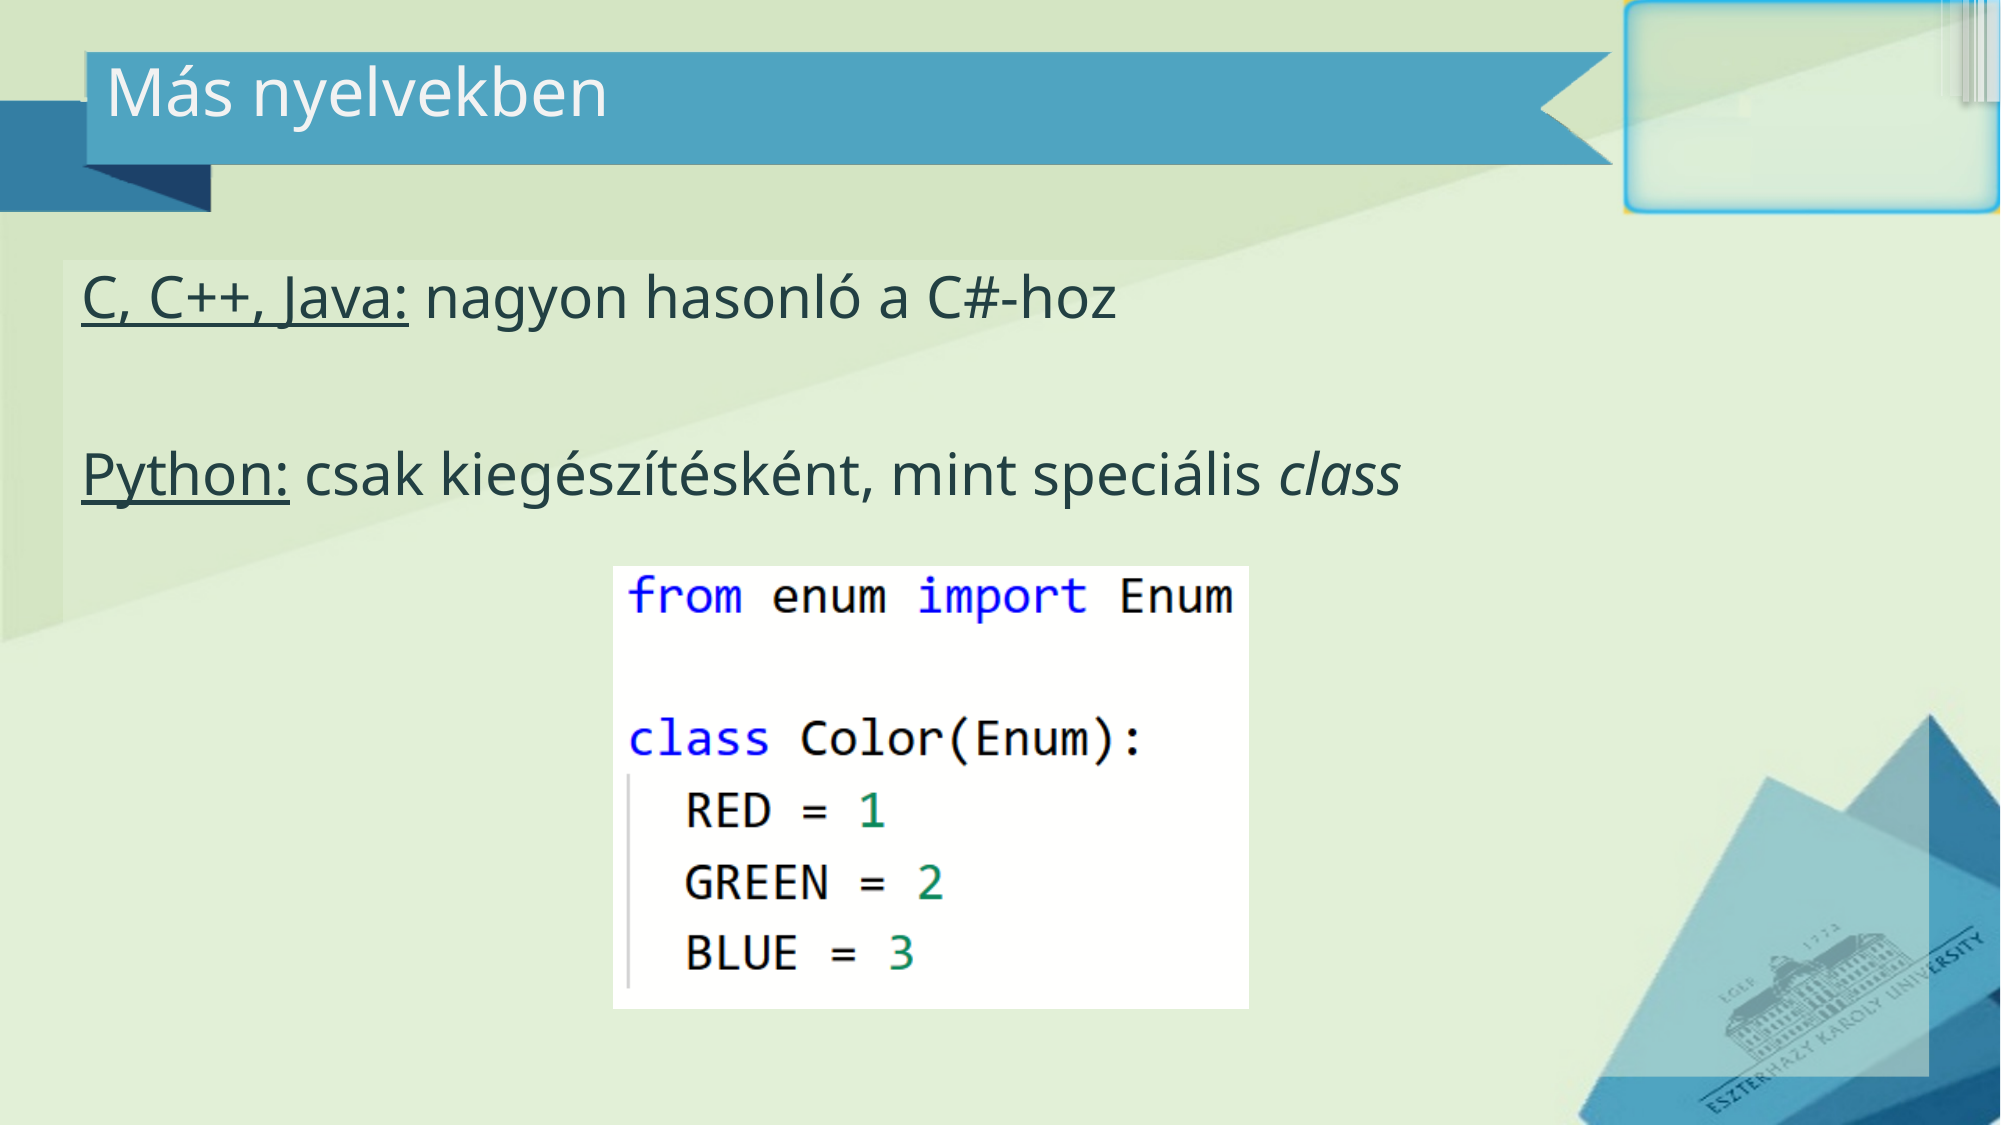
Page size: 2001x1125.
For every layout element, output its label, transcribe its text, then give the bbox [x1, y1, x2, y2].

title Más nyelvekben [0, 50, 1617, 212]
picture [0, 0, 2001, 1125]
list C, C++, Java: nagyon hasonló a C#-hoz Python: csak kiegészítésként, mint speciális class [63, 259, 1930, 1077]
